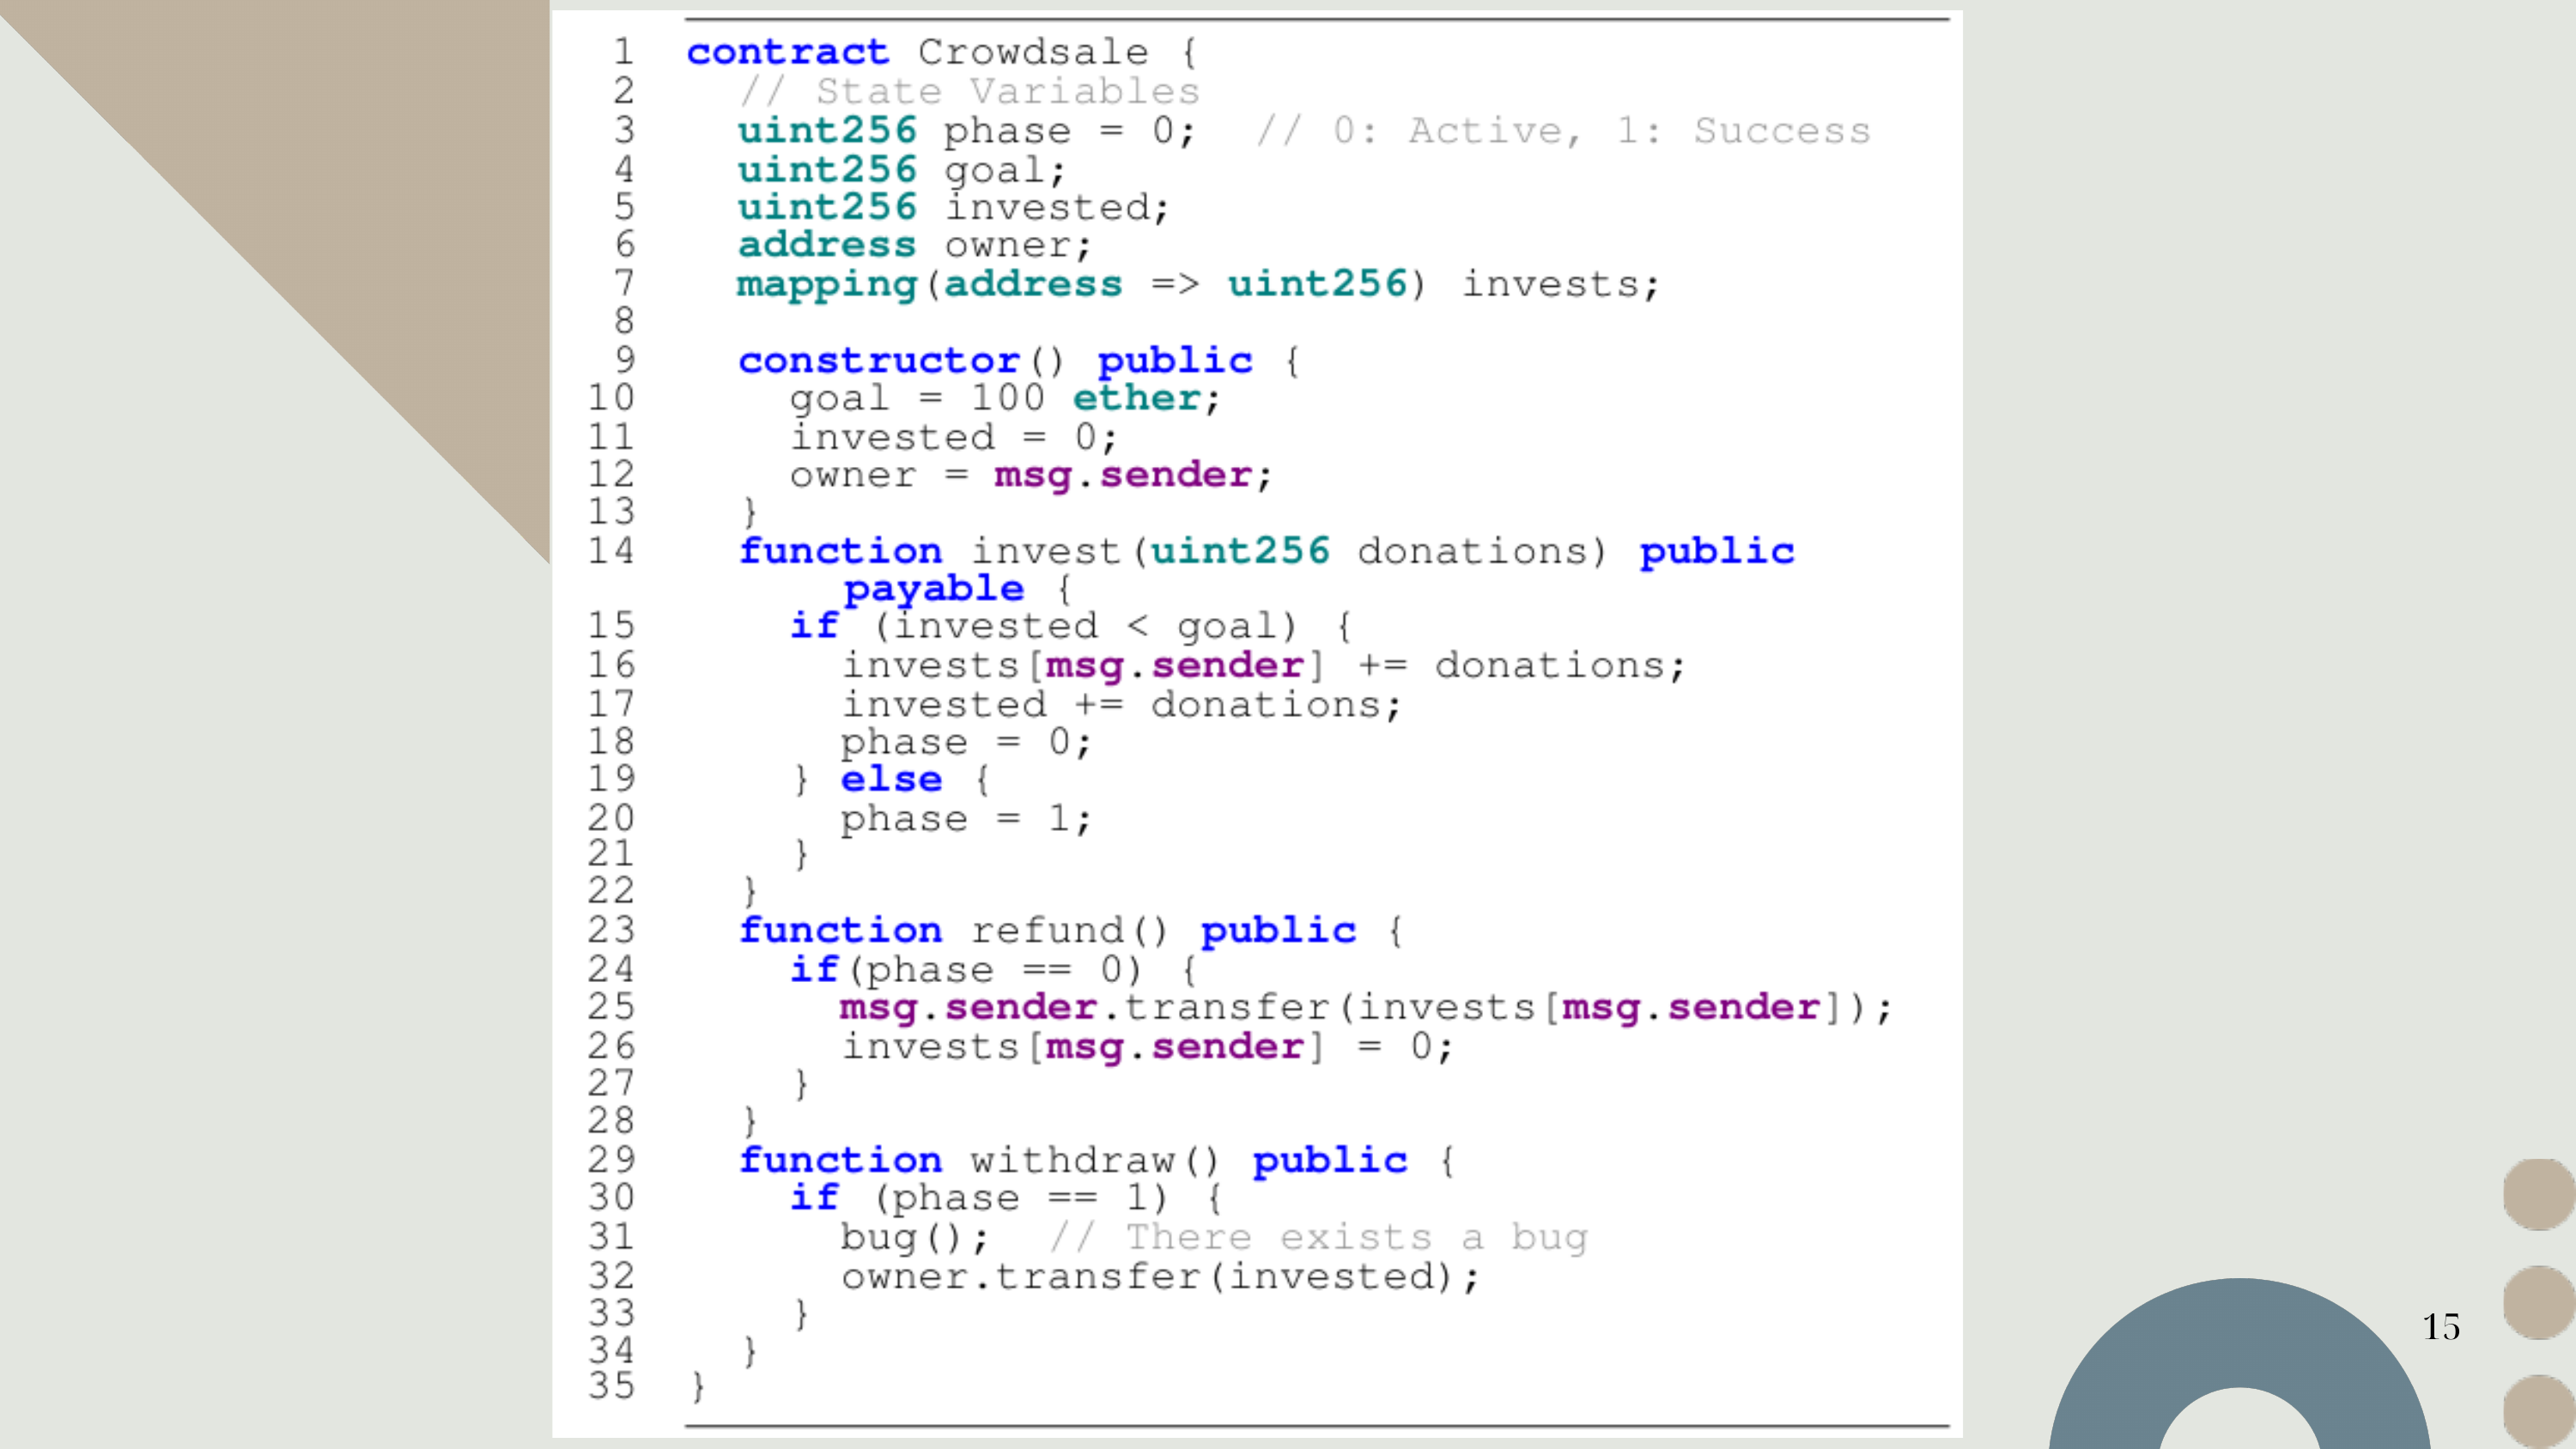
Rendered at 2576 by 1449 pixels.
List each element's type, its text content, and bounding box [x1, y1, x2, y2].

text_box [552, 10, 1964, 1438]
text_box [2503, 1159, 2576, 1449]
text_box 15 [2421, 1296, 2462, 1348]
text_box [0, 0, 550, 565]
text_box [2048, 1278, 2432, 1449]
